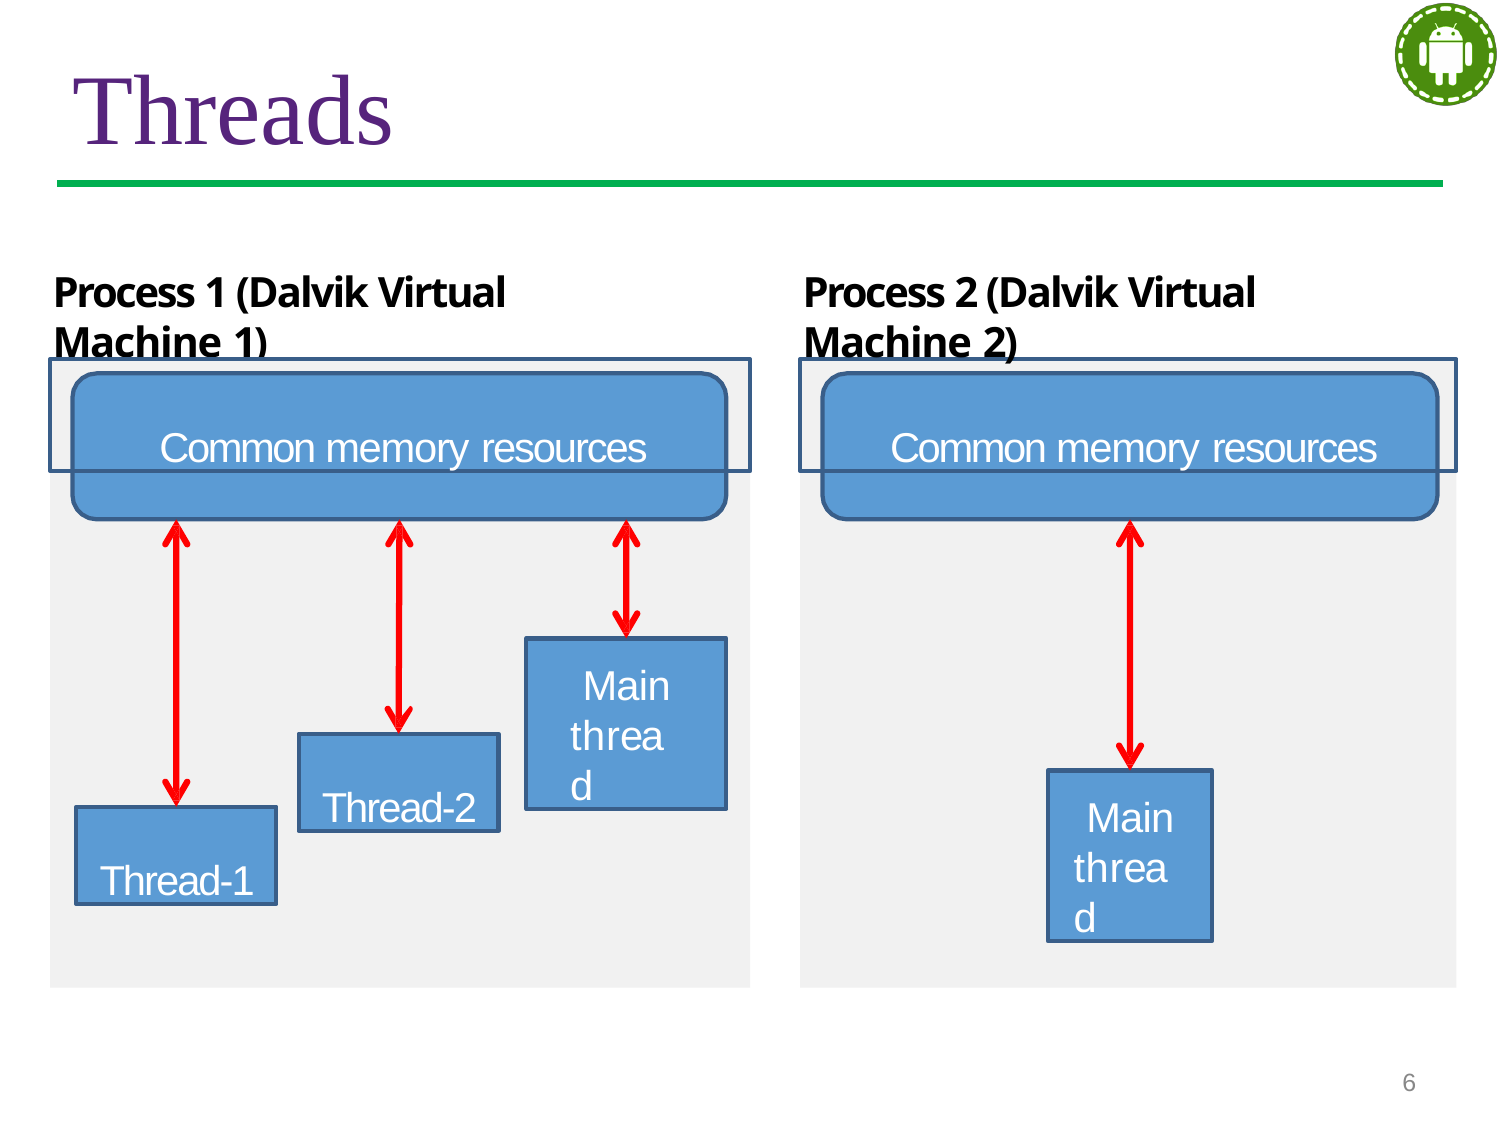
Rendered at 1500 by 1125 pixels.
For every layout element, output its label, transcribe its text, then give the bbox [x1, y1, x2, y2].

text_box [72, 471, 727, 520]
picture [1391, 0, 1500, 109]
text_box [612, 519, 641, 639]
text_box [1116, 519, 1145, 771]
title Threads [70, 42, 397, 233]
text_box Main thread [526, 638, 727, 809]
text_box Process 1 (Dalvik Virtual Machine 1) [50, 263, 676, 359]
text_box Process 2 (Dalvik Virtual Machine 2) [800, 263, 1426, 366]
text_box Common memory resources [50, 359, 751, 471]
text_box [822, 471, 1438, 520]
text_box Common memory resources [800, 359, 1457, 471]
text_box Thread-2 [298, 733, 499, 831]
text_box [800, 471, 1457, 988]
text_box [384, 519, 414, 734]
slide_number 6 [1398, 1070, 1432, 1125]
text_box [162, 519, 191, 807]
text_box Main thread [1047, 770, 1213, 941]
text_box Thread-1 [76, 806, 277, 904]
text_box [50, 471, 751, 988]
